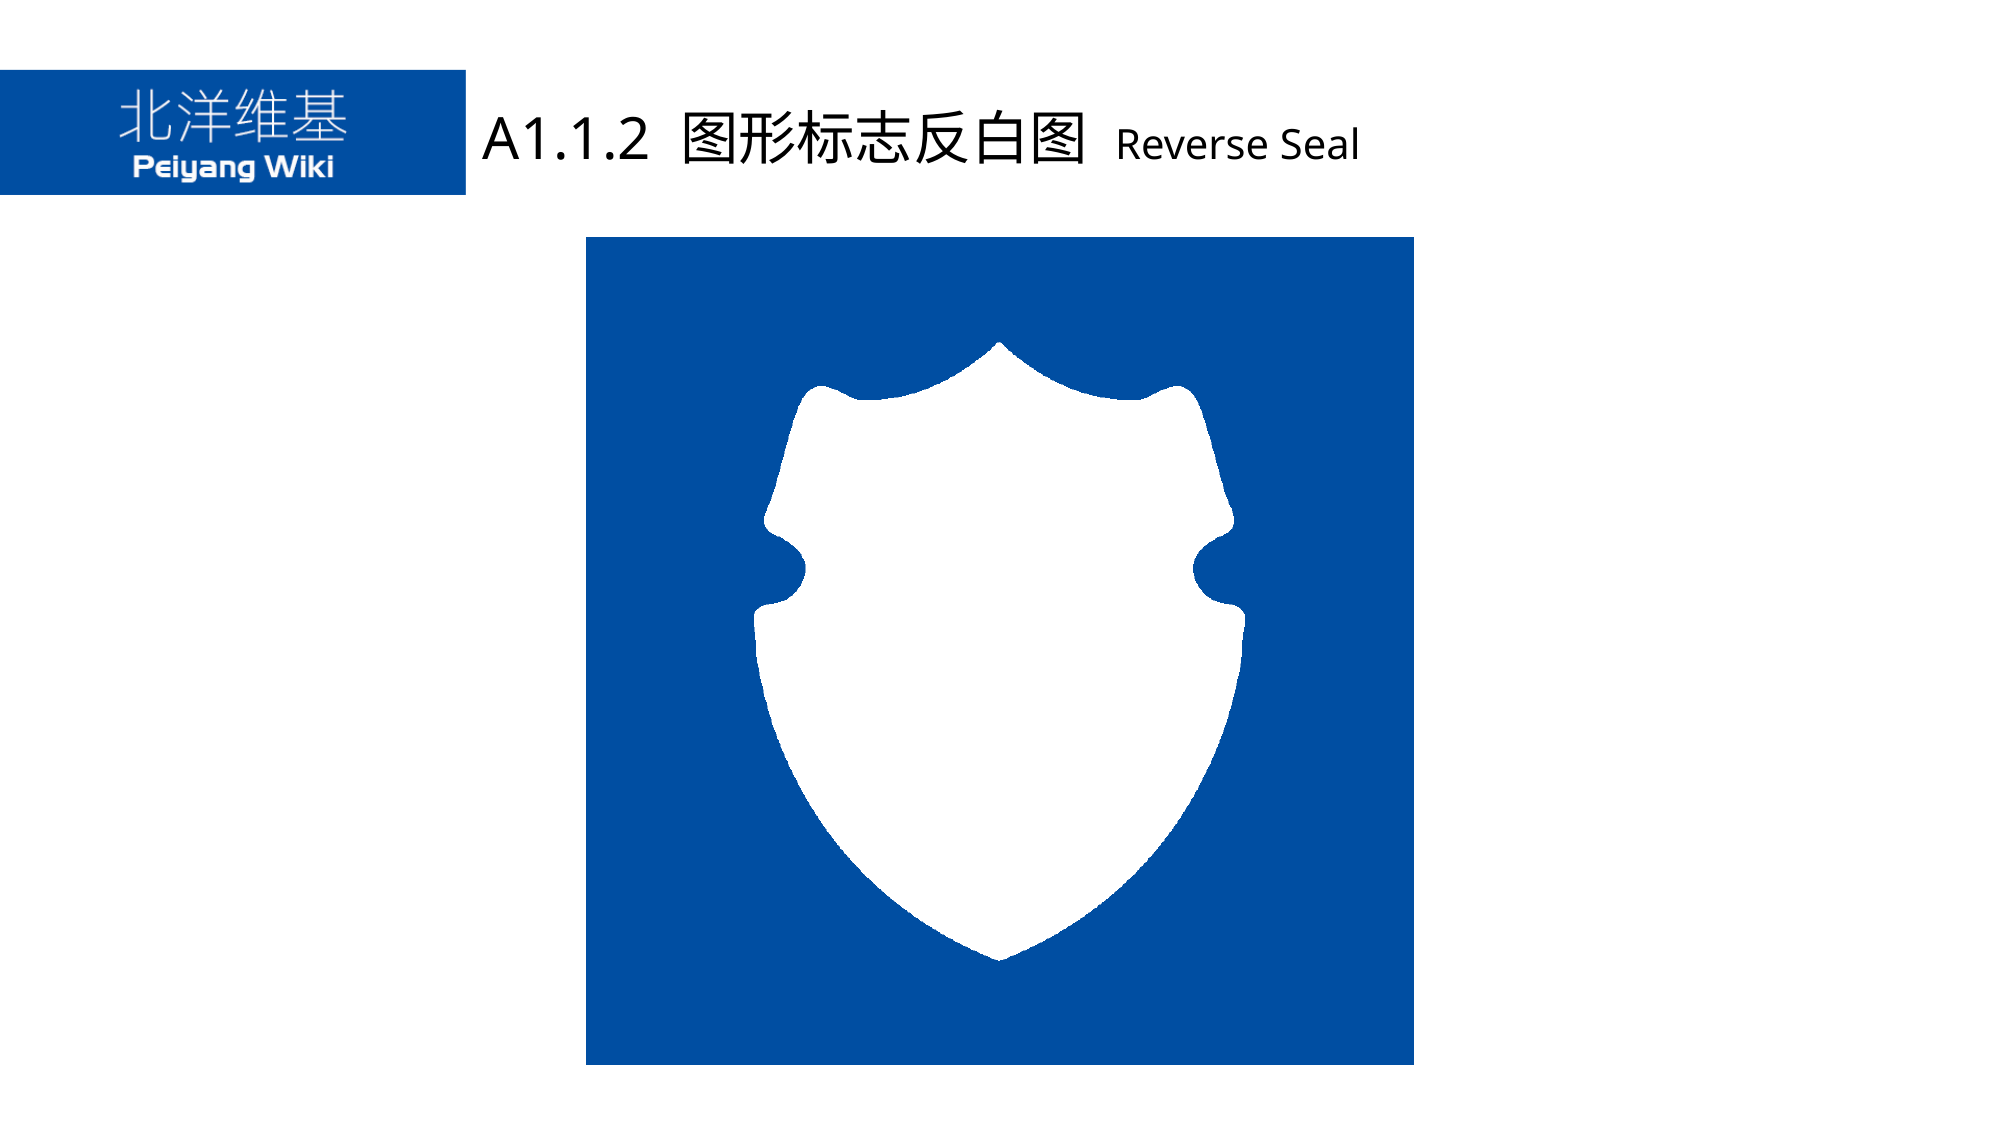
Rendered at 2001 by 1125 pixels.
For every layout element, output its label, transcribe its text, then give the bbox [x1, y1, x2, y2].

list A1.1.2 图形标志反白图 Reverse Seal [468, 102, 1771, 167]
picture [0, 0, 2001, 1125]
